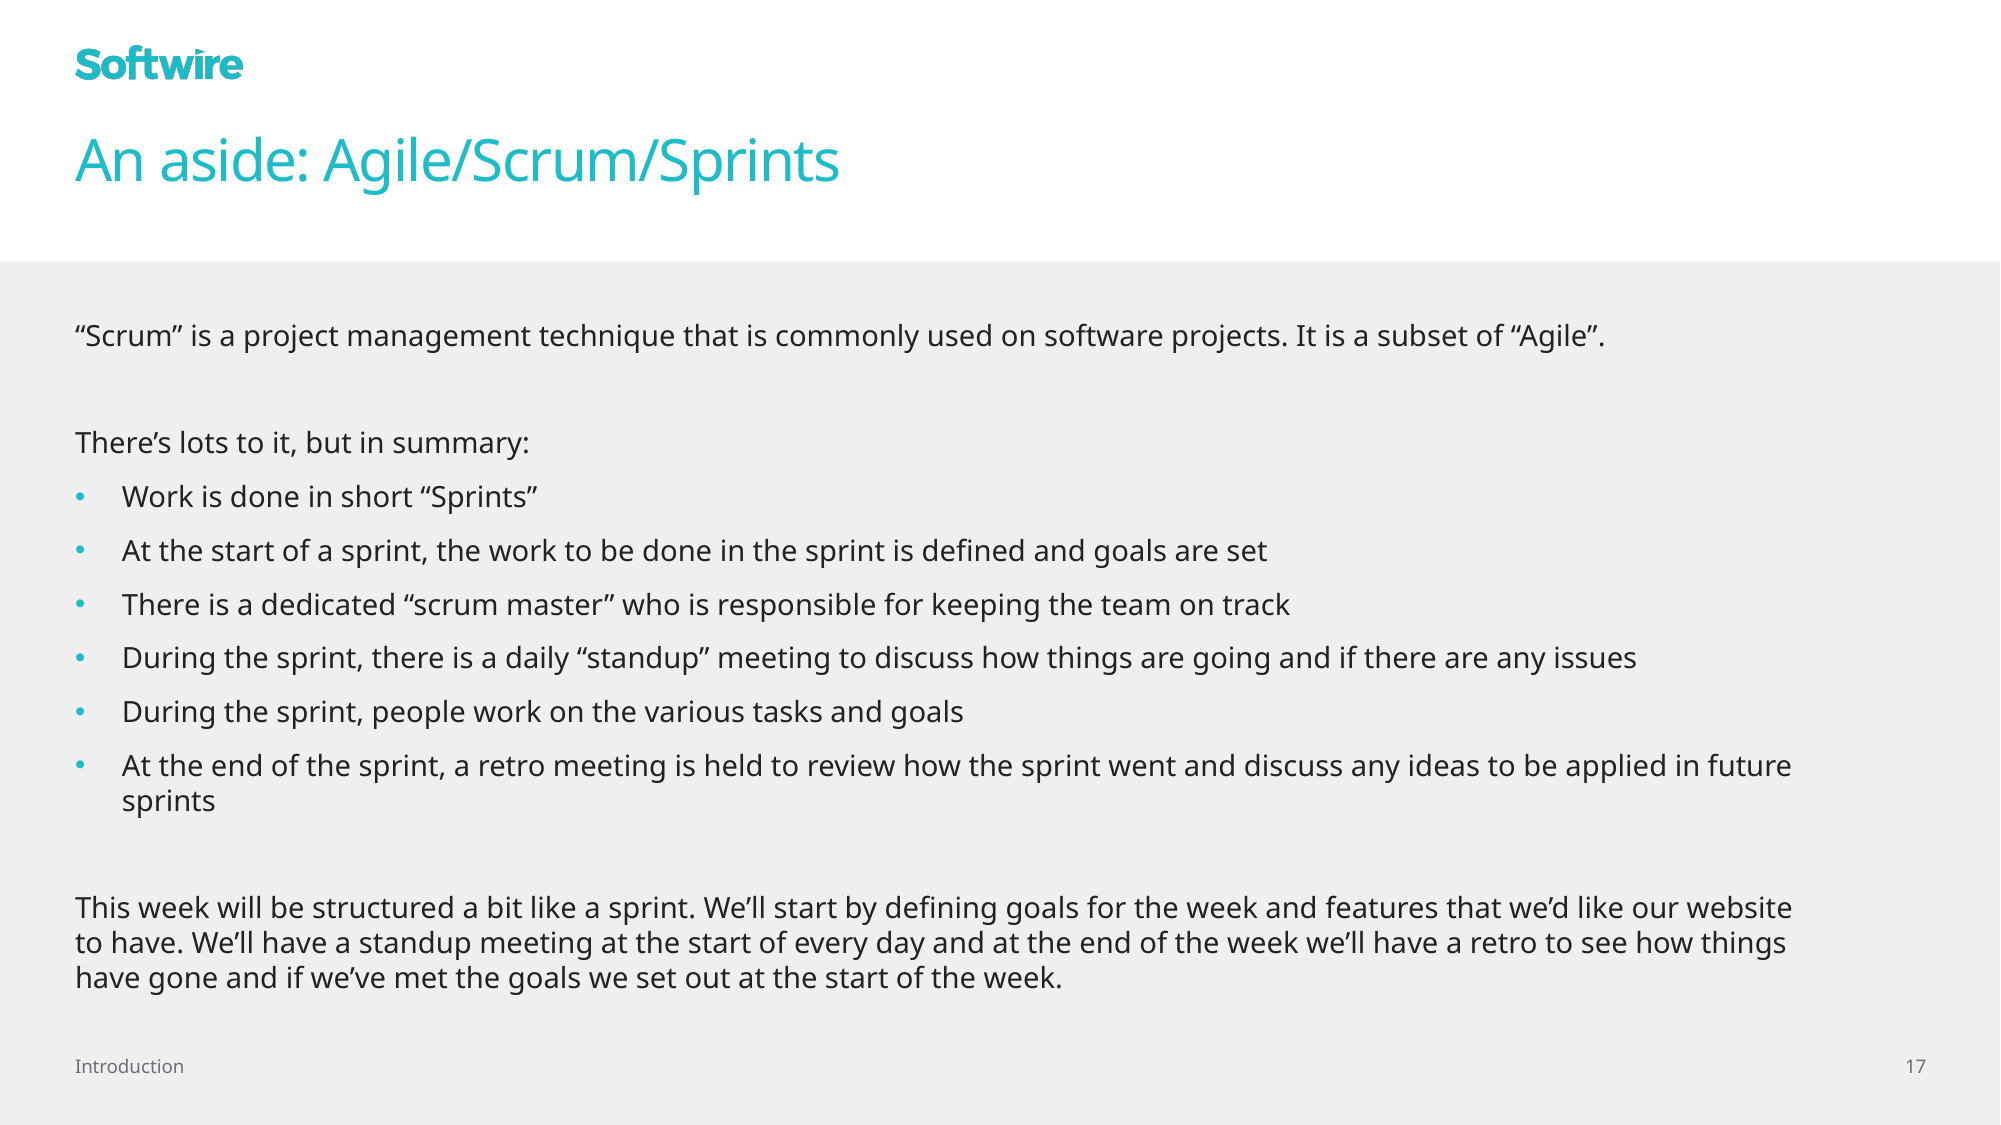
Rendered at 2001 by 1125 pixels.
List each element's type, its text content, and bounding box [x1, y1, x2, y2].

title An aside: Agile/Scrum/Sprints [75, 131, 1807, 317]
picture [75, 45, 243, 80]
footer Introduction [75, 1048, 1442, 1086]
list “Scrum” is a project management technique that is commonly used on software projects. It is a subset of “Agile”. There’s lots to it, but in summary: Work is done in short “Sprints” At the start of a sprint, the work to be done in the sprint is defined and goals are set There is a dedicated “scrum master” who is responsible for keeping the team on track During the sprint, there is a daily “standup” meeting to discuss how things are going and if there are any issues During the sprint, people work on the various tasks and goals At the end of the sprint, a retro meeting is held to review how the sprint went and discuss any ideas to be applied in future sprints This week will be structured a bit like a sprint. We’ll start by defining goals for the week and features that we’d like our website to have. We’ll have a standup meeting at the start of every day and at the end of the week we’ll have a retro to see how things have gone and if we’ve met the goals we set out at the start of the week. [75, 317, 1807, 1030]
slide_number 17 [1806, 1048, 1927, 1086]
